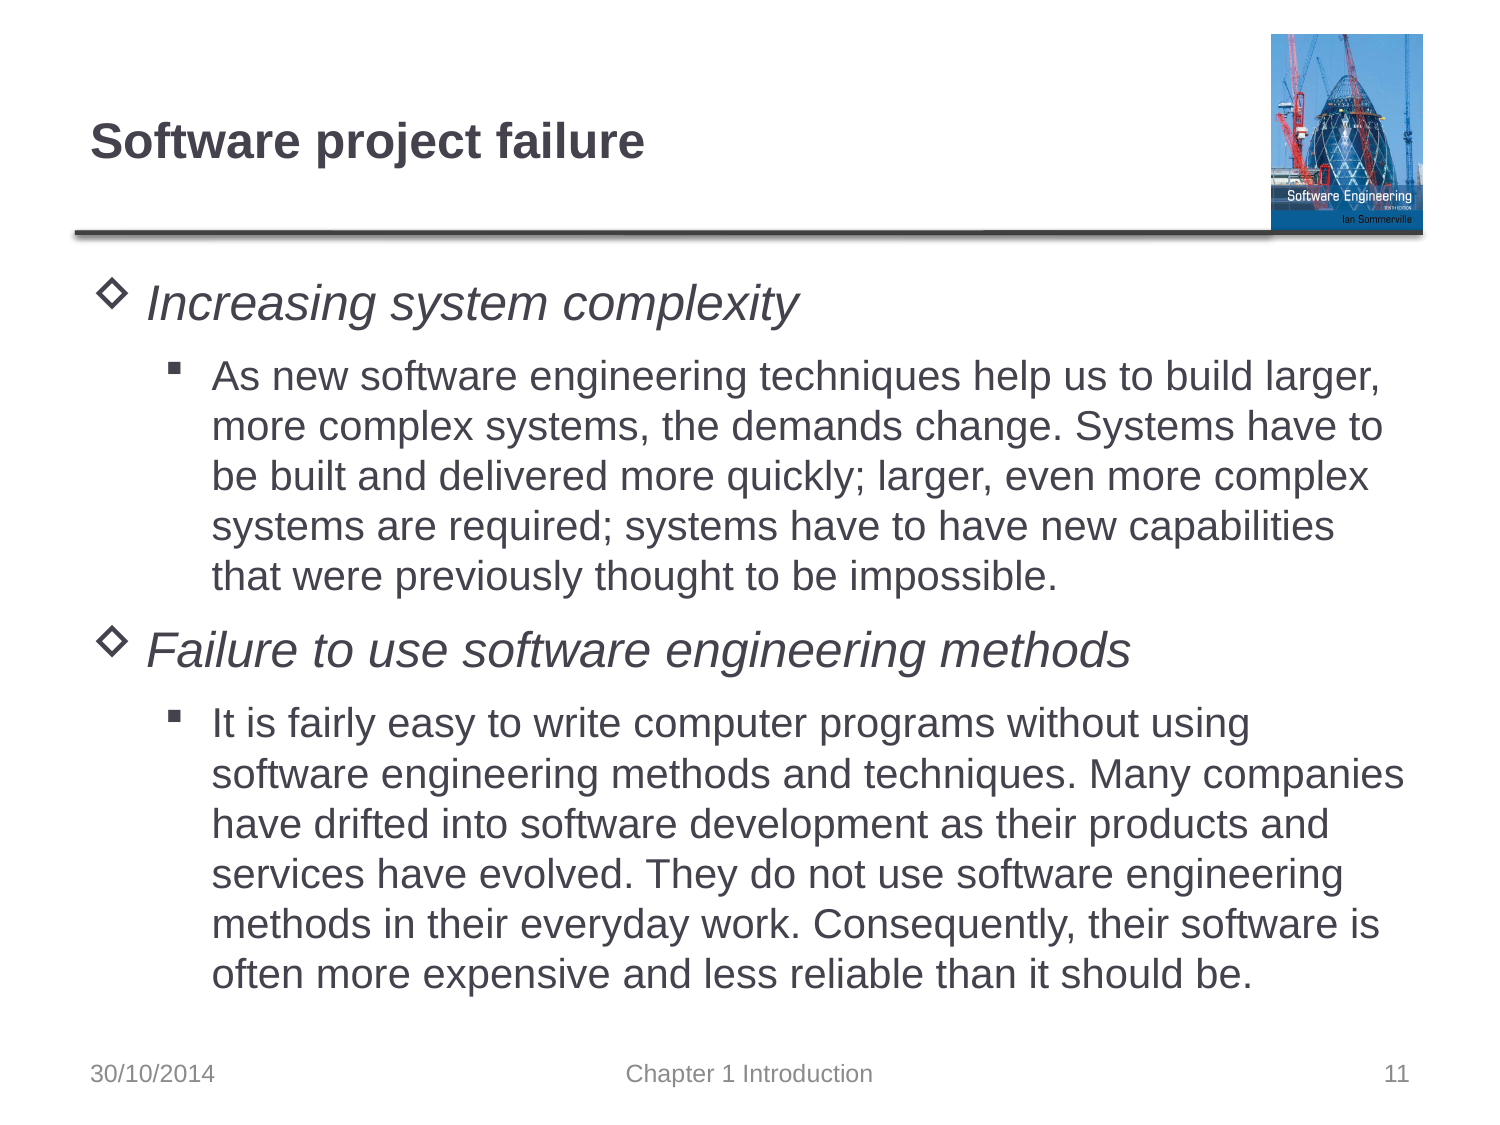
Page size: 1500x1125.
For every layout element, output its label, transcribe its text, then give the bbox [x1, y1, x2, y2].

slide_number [75, 1042, 425, 1103]
picture [1271, 34, 1423, 230]
list Increasing system complexity As new software engineering techniques help us to build larger, more complex systems, the demands change. Systems have to be built and delivered more quickly; larger, even more complex systems are required; systems have to have new capabilities that were previously thought to be impossible. Failure to use software engineering methods It is fairly easy to write computer programs without using software engineering methods and techniques. Many companies have drifted into software development as their products and services have evolved. They do not use software engineering methods in their everyday work. Consequently, their software is often more expensive and less reliable than it should be. [75, 262, 1425, 1005]
footer Chapter 1 Introduction [512, 1042, 988, 1103]
title Software project failure [74, 44, 1272, 233]
slide_number 11 [1074, 1042, 1425, 1103]
